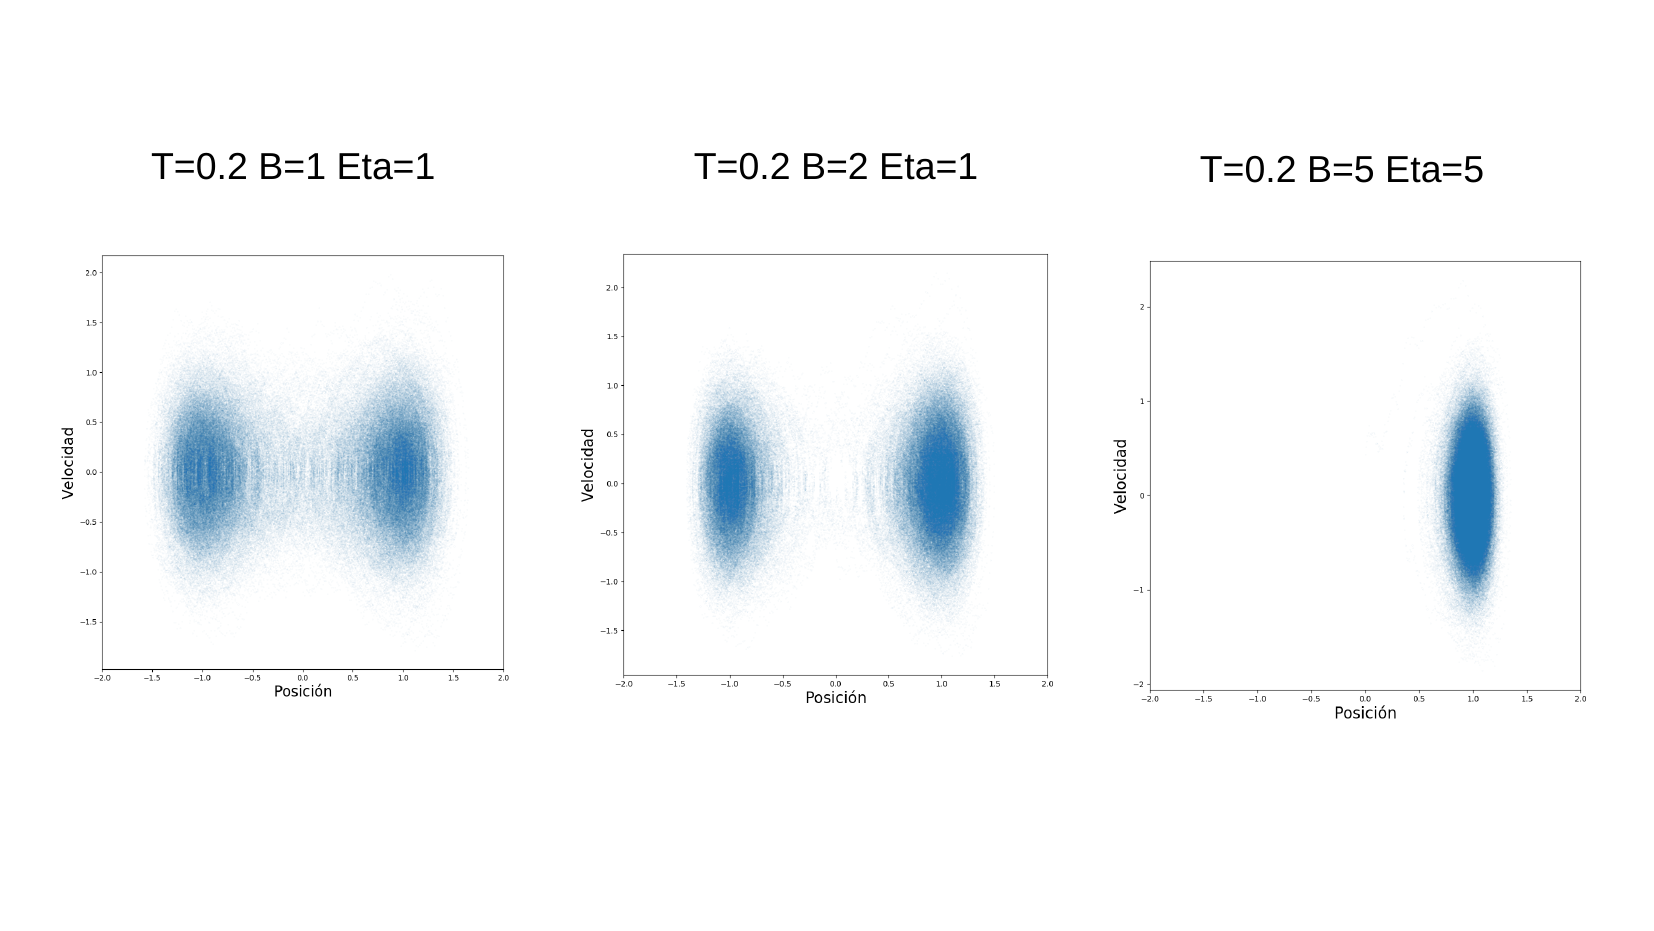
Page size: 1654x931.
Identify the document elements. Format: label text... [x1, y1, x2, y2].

text_box T=0.2 B=2 Eta=1 [679, 134, 994, 186]
text_box T=0.2 B=1 Eta=1 [136, 134, 451, 190]
picture [36, 188, 1636, 751]
text_box T=0.2 B=5 Eta=5 [1184, 138, 1500, 193]
